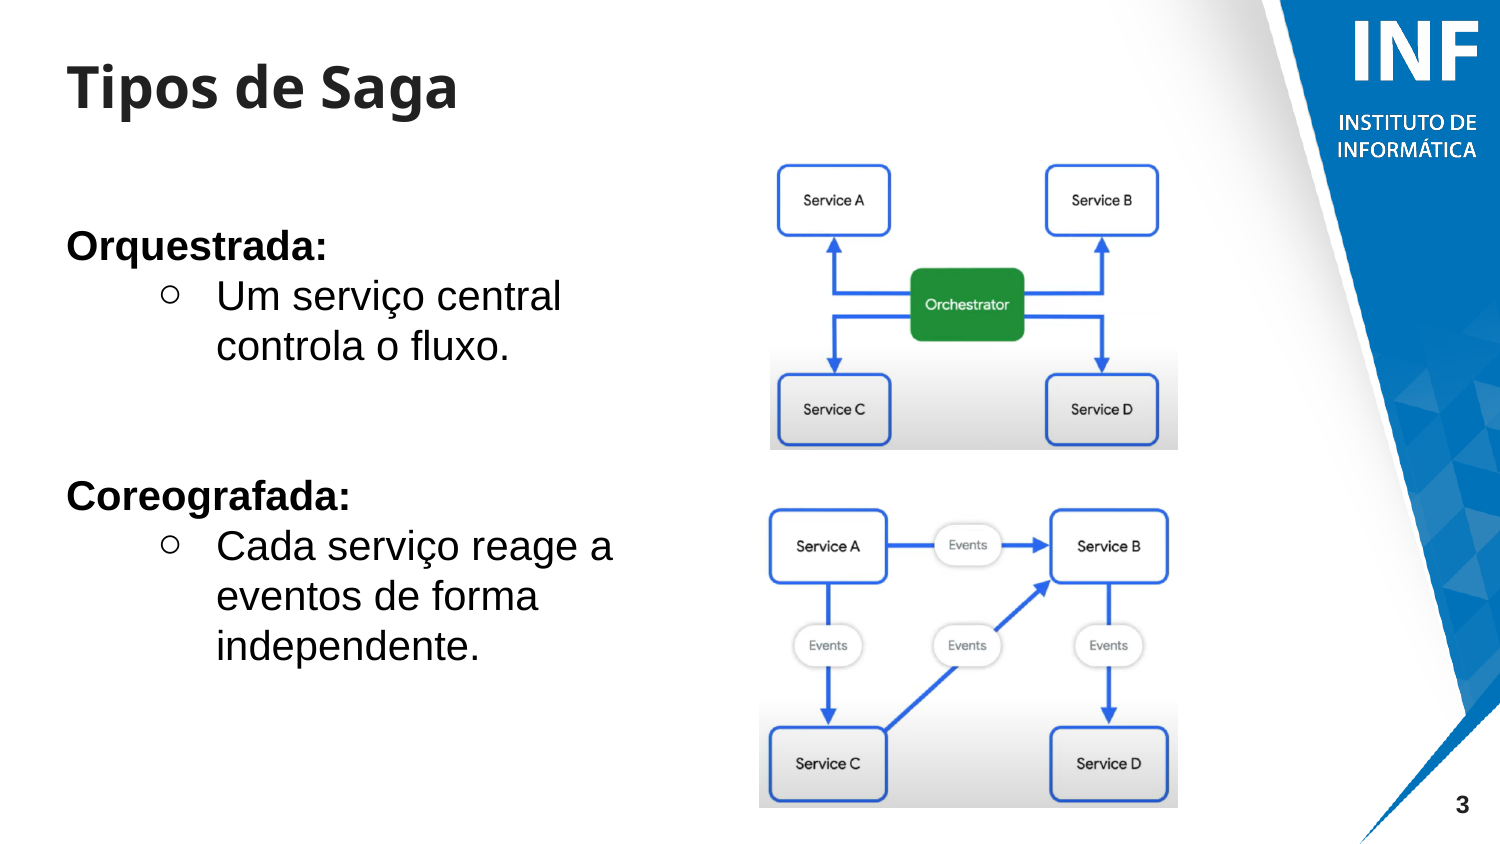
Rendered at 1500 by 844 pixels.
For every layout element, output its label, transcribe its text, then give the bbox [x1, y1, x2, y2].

slide_number ‹#› [1394, 771, 1485, 837]
list Orquestrada: Um serviço central controla o fluxo. Coreografada: Cada serviço reage a eventos de forma independente. [51, 153, 659, 809]
picture [0, 0, 1500, 844]
title Tipos de Saga [51, 35, 1303, 135]
